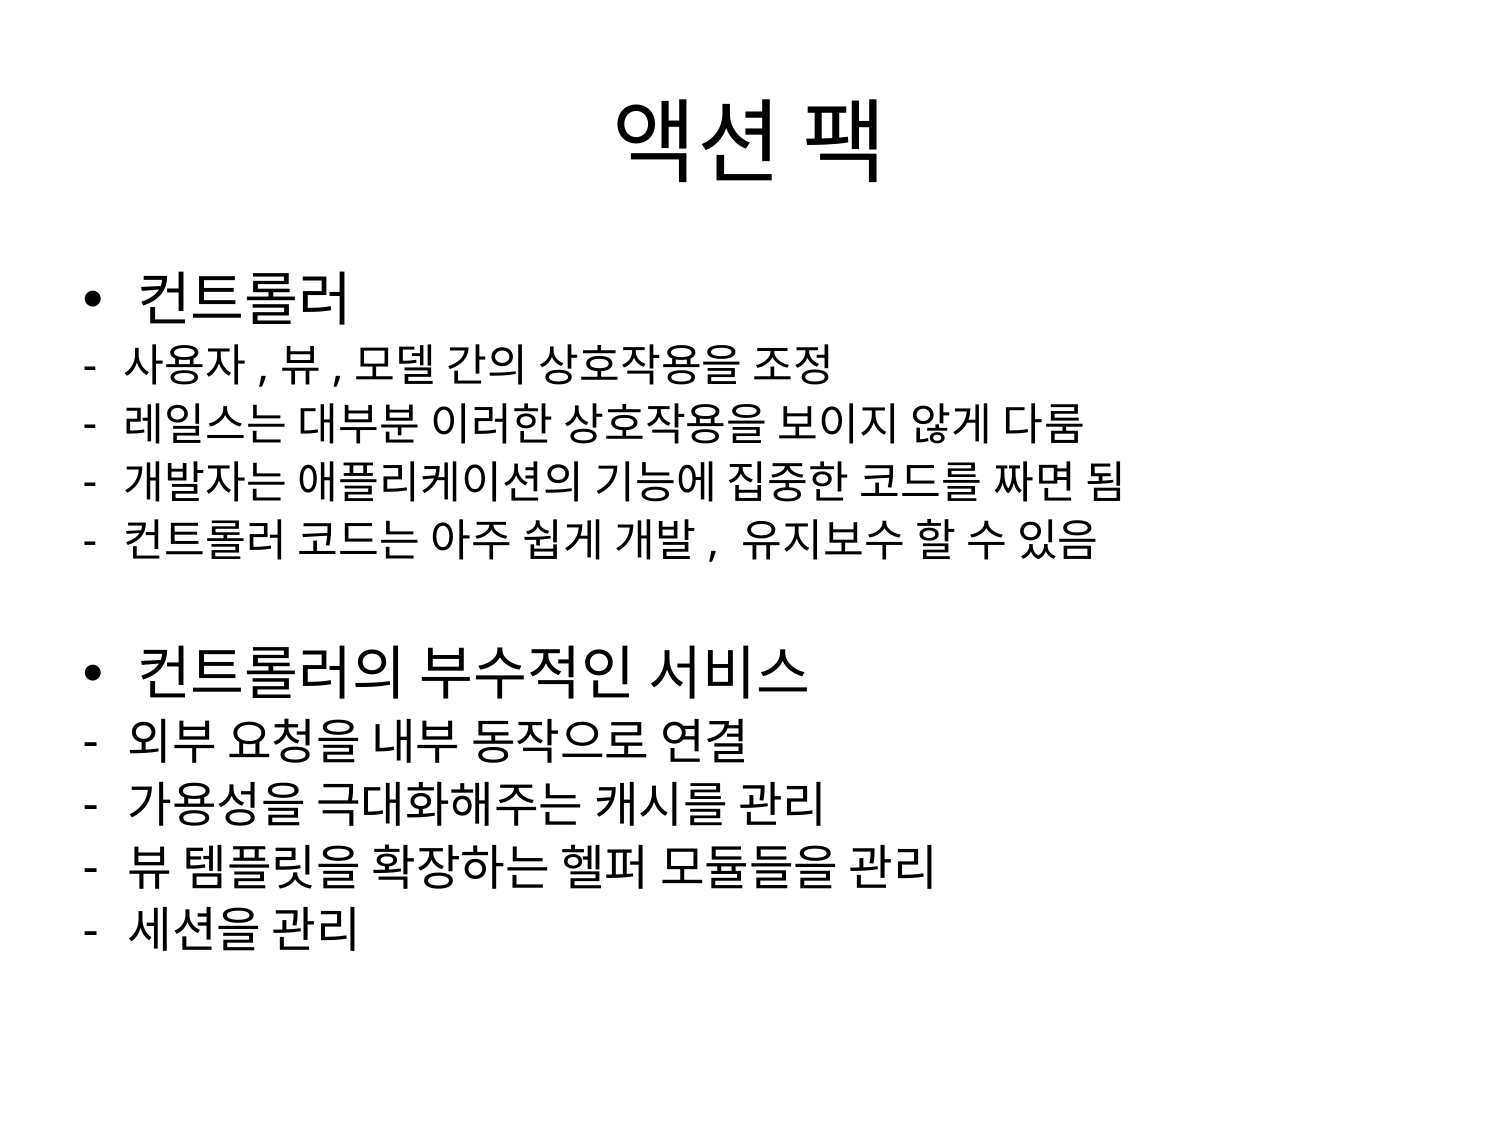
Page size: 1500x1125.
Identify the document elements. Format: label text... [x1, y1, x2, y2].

list 컨트롤러 사용자,뷰,모델 간의 상호작용을 조정 레일스는 대부분 이러한 상호작용을 보이지 않게 다룸 개발자는 애플리케이션의 기능에 집중한 코드를 짜면 됨 컨트롤러 코드는 아주 쉽게 개발, 유지보수 할 수 있음 컨트롤러의 부수적인 서비스 외부 요청을 내부 동작으로 연결 가용성을 극대화해주는 캐시를 관리 뷰 템플릿을 확장하는 헬퍼 모듈들을 관리 세션을 관리 [74, 261, 1426, 1006]
title 액션 팩 [74, 44, 1426, 234]
